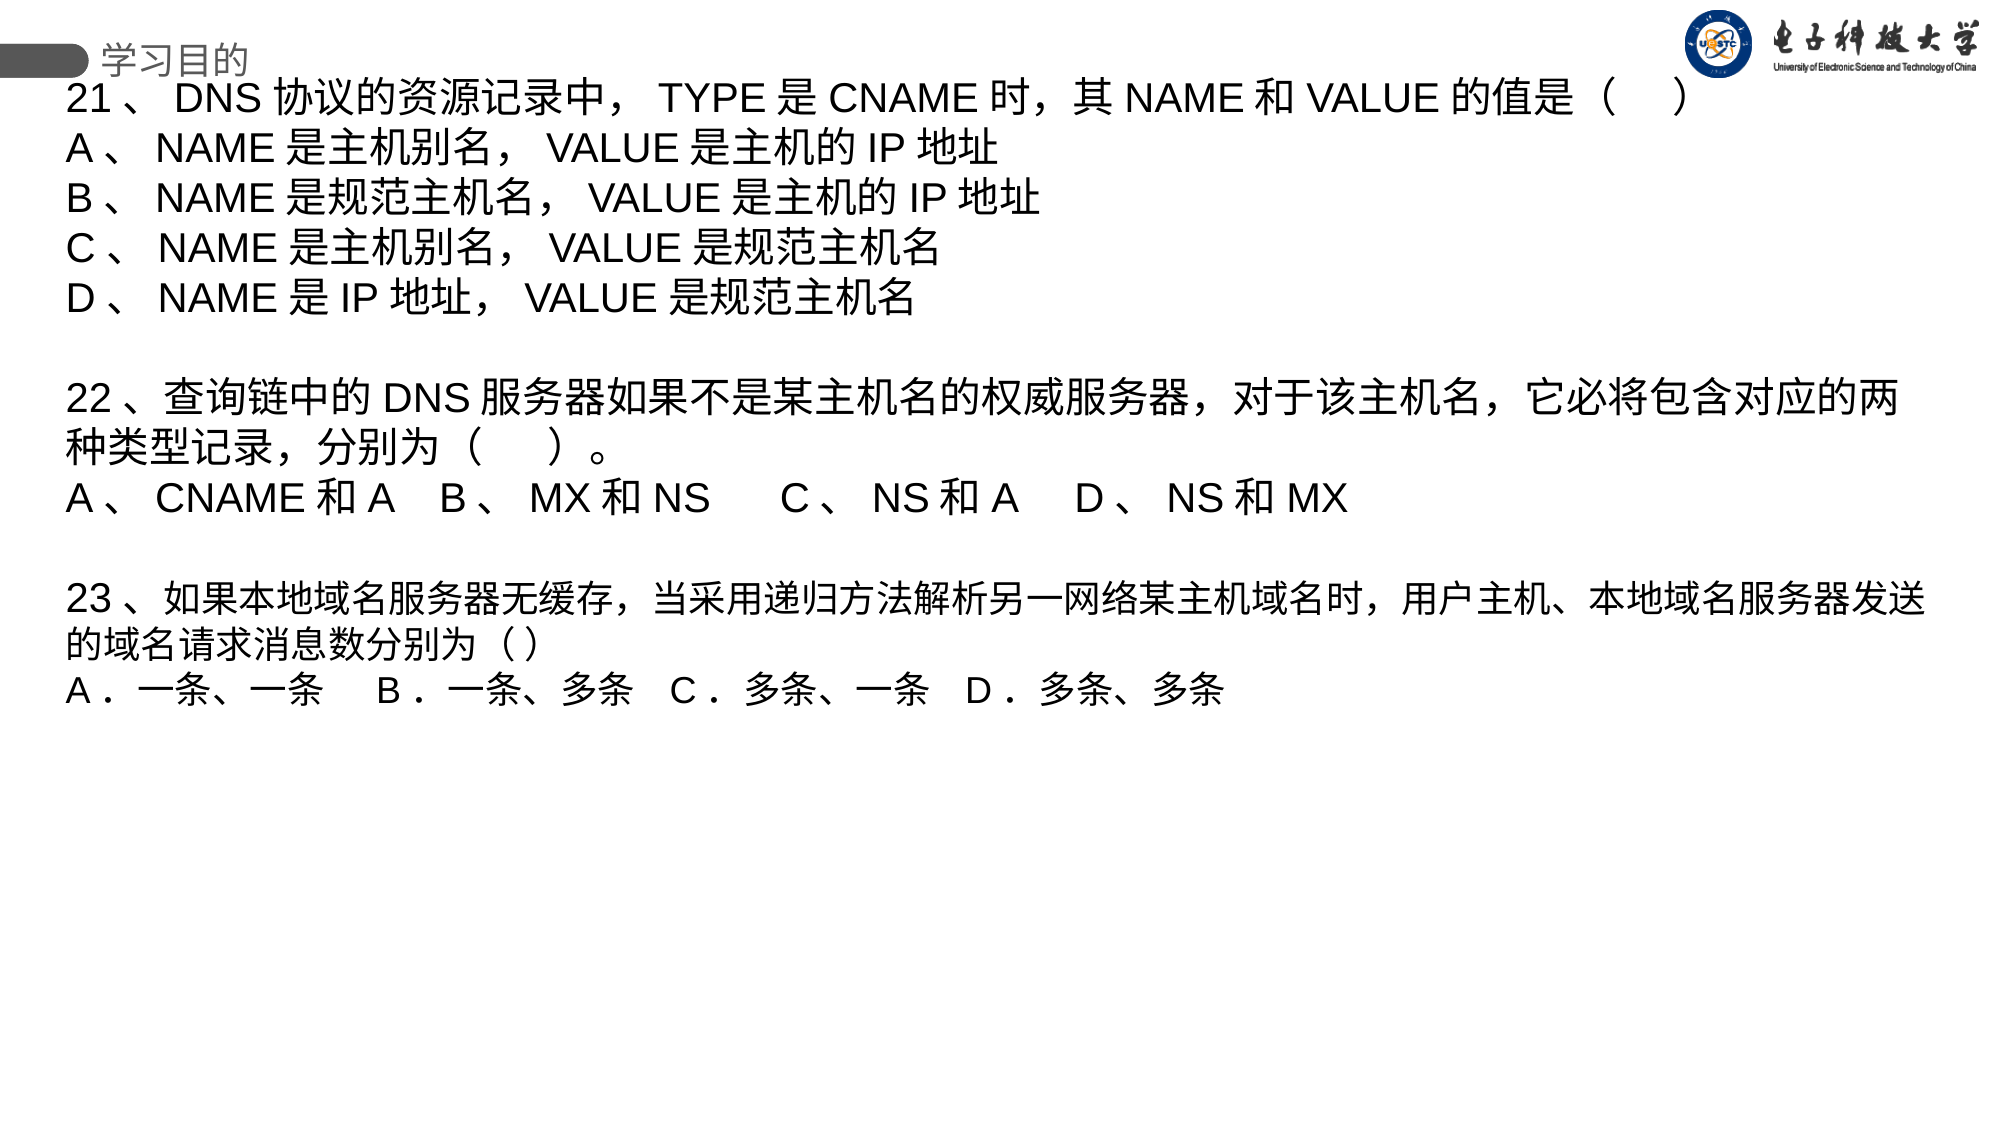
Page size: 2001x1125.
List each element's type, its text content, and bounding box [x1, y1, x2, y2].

text_box 学习目的 [100, 28, 450, 63]
text_box 21、DNS协议的资源记录中，TYPE是CNAME时，其NAME和VALUE的值是（ ） A、NAME是主机别名，VALUE是主机的IP地址 B、NAME是规范主机名，VALUE是主机的IP地址 C、NAME是主机别名，VALUE是规范主机名 D、NAME是IP地址，VALUE是规范主机名 22、查询链中的DNS服务器如果不是某主机名的权威服务器，对于该主机名，它必将包含对应的两种类型记录，分别为（ ）。 A、CNAME和A B、MX和NS C、NS和A D、NS和MX 23、如果本地域名服务器无缓存，当采用递归方法解析另一网络某主机域名时，用户主机、本地域名服务器发送的域名请求消息数分别为（ ） A．一条、一条 B．一条、多条 C．多条、一条 D．多条、多条 [50, 63, 1953, 719]
picture [1685, 10, 1979, 78]
